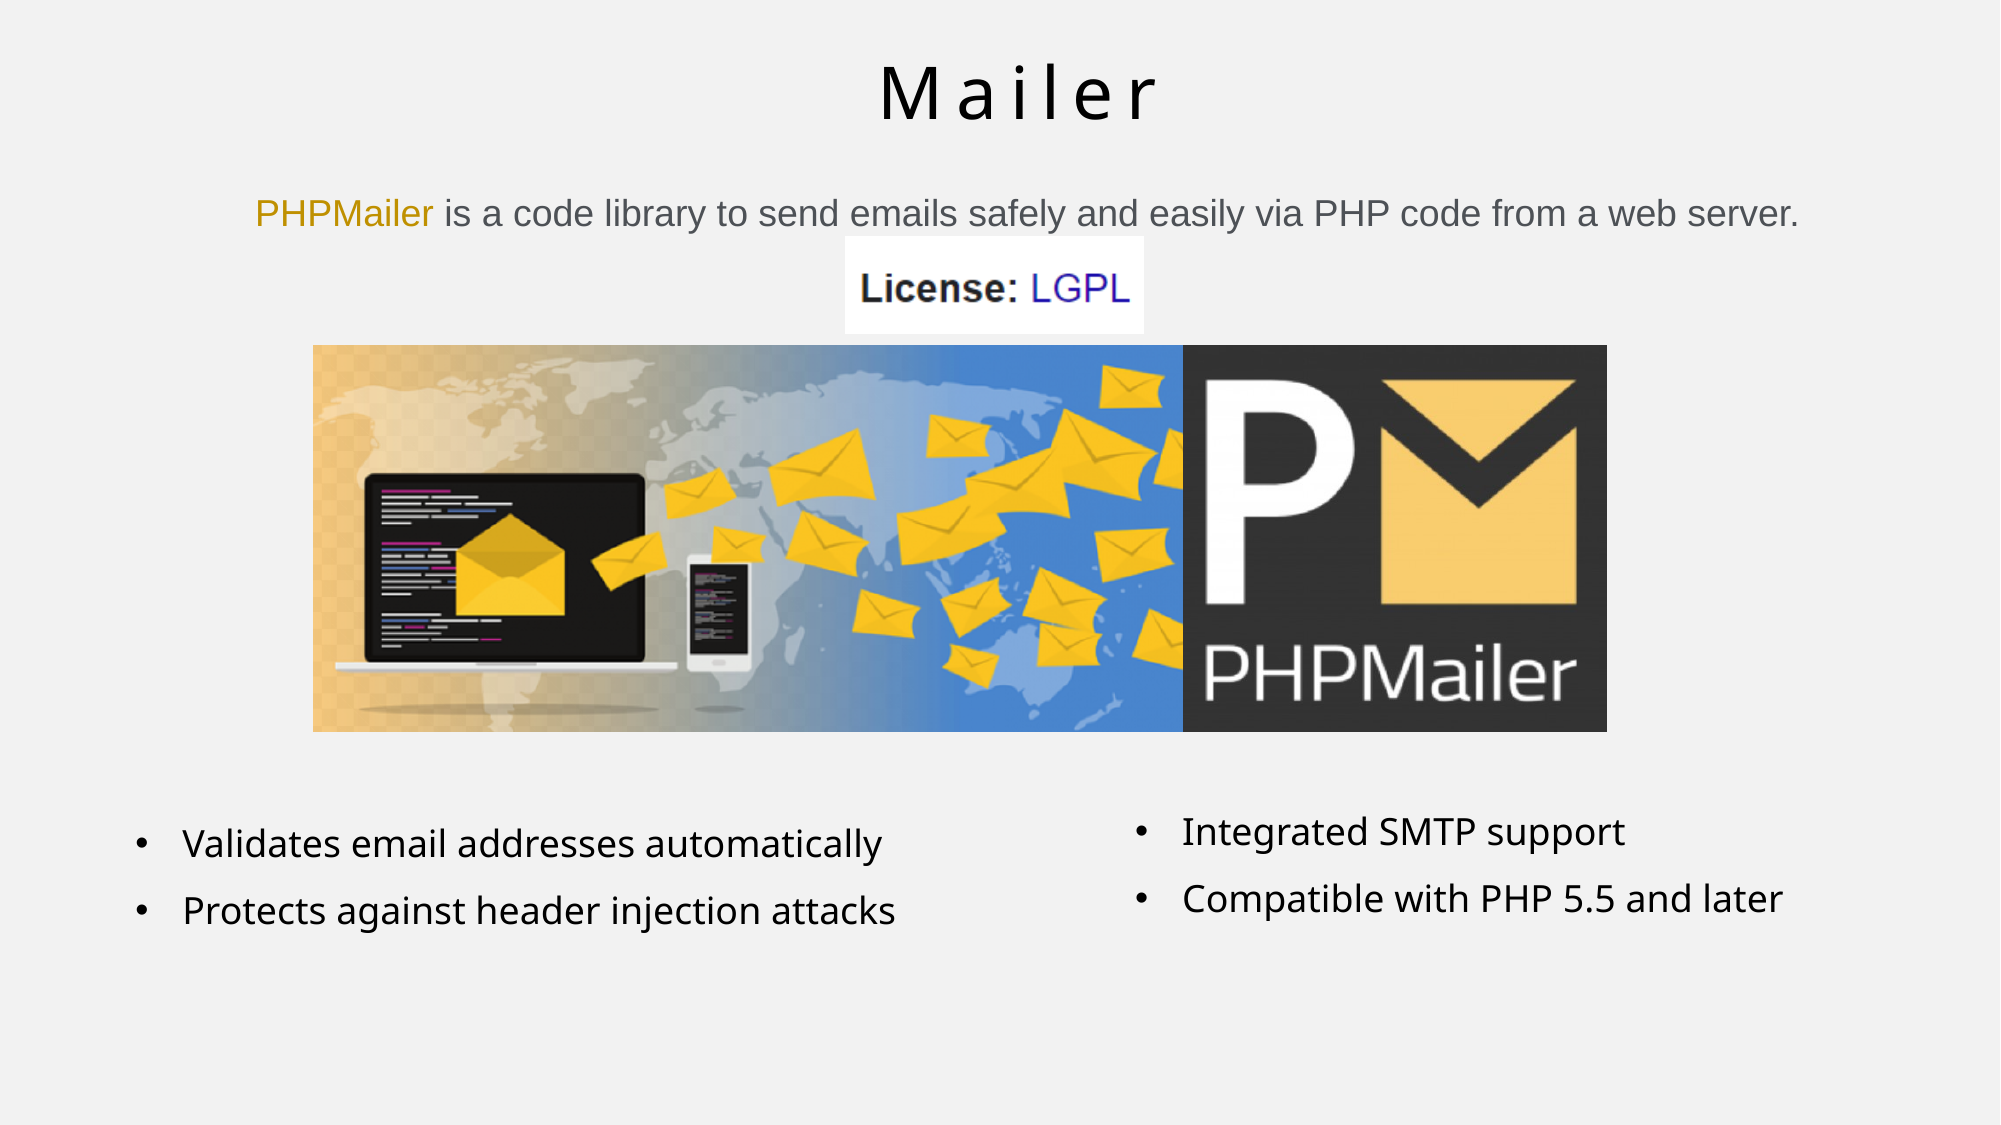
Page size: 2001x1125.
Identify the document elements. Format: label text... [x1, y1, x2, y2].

text_box Validates email addresses automatically Protects against header injection attacks [120, 789, 1121, 940]
text_box PHPMailer is a code library to send emails safely and easily via PHP code from a web server. [205, 181, 1861, 242]
text_box Mailer [863, 39, 1172, 142]
picture [313, 345, 1607, 732]
text_box Integrated SMTP support Compatible with PHP 5.5 and later [1120, 800, 1844, 928]
picture [844, 236, 1144, 334]
